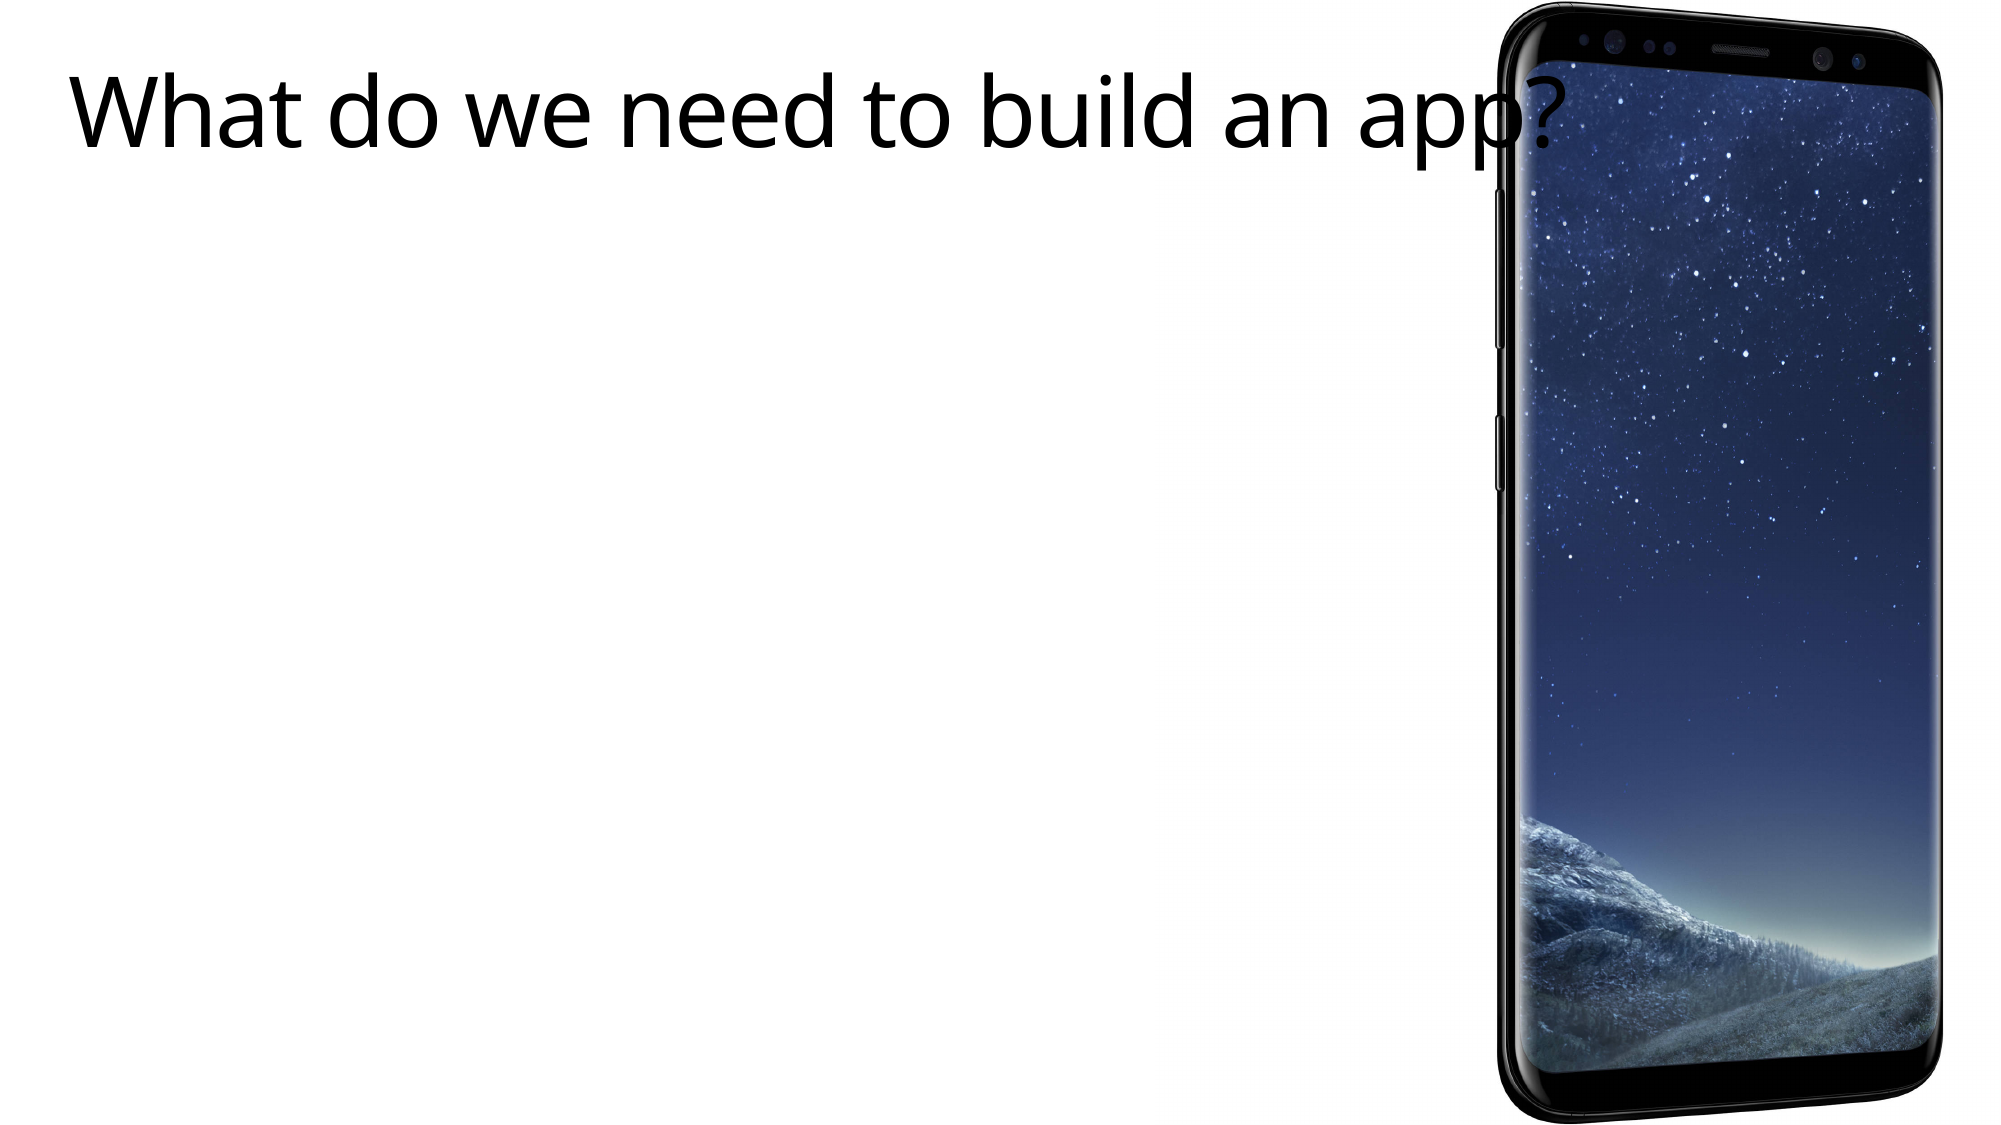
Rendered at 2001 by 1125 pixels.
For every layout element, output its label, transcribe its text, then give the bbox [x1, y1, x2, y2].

picture [1155, 0, 2000, 1125]
title What do we need to build an app? [44, 47, 1155, 196]
